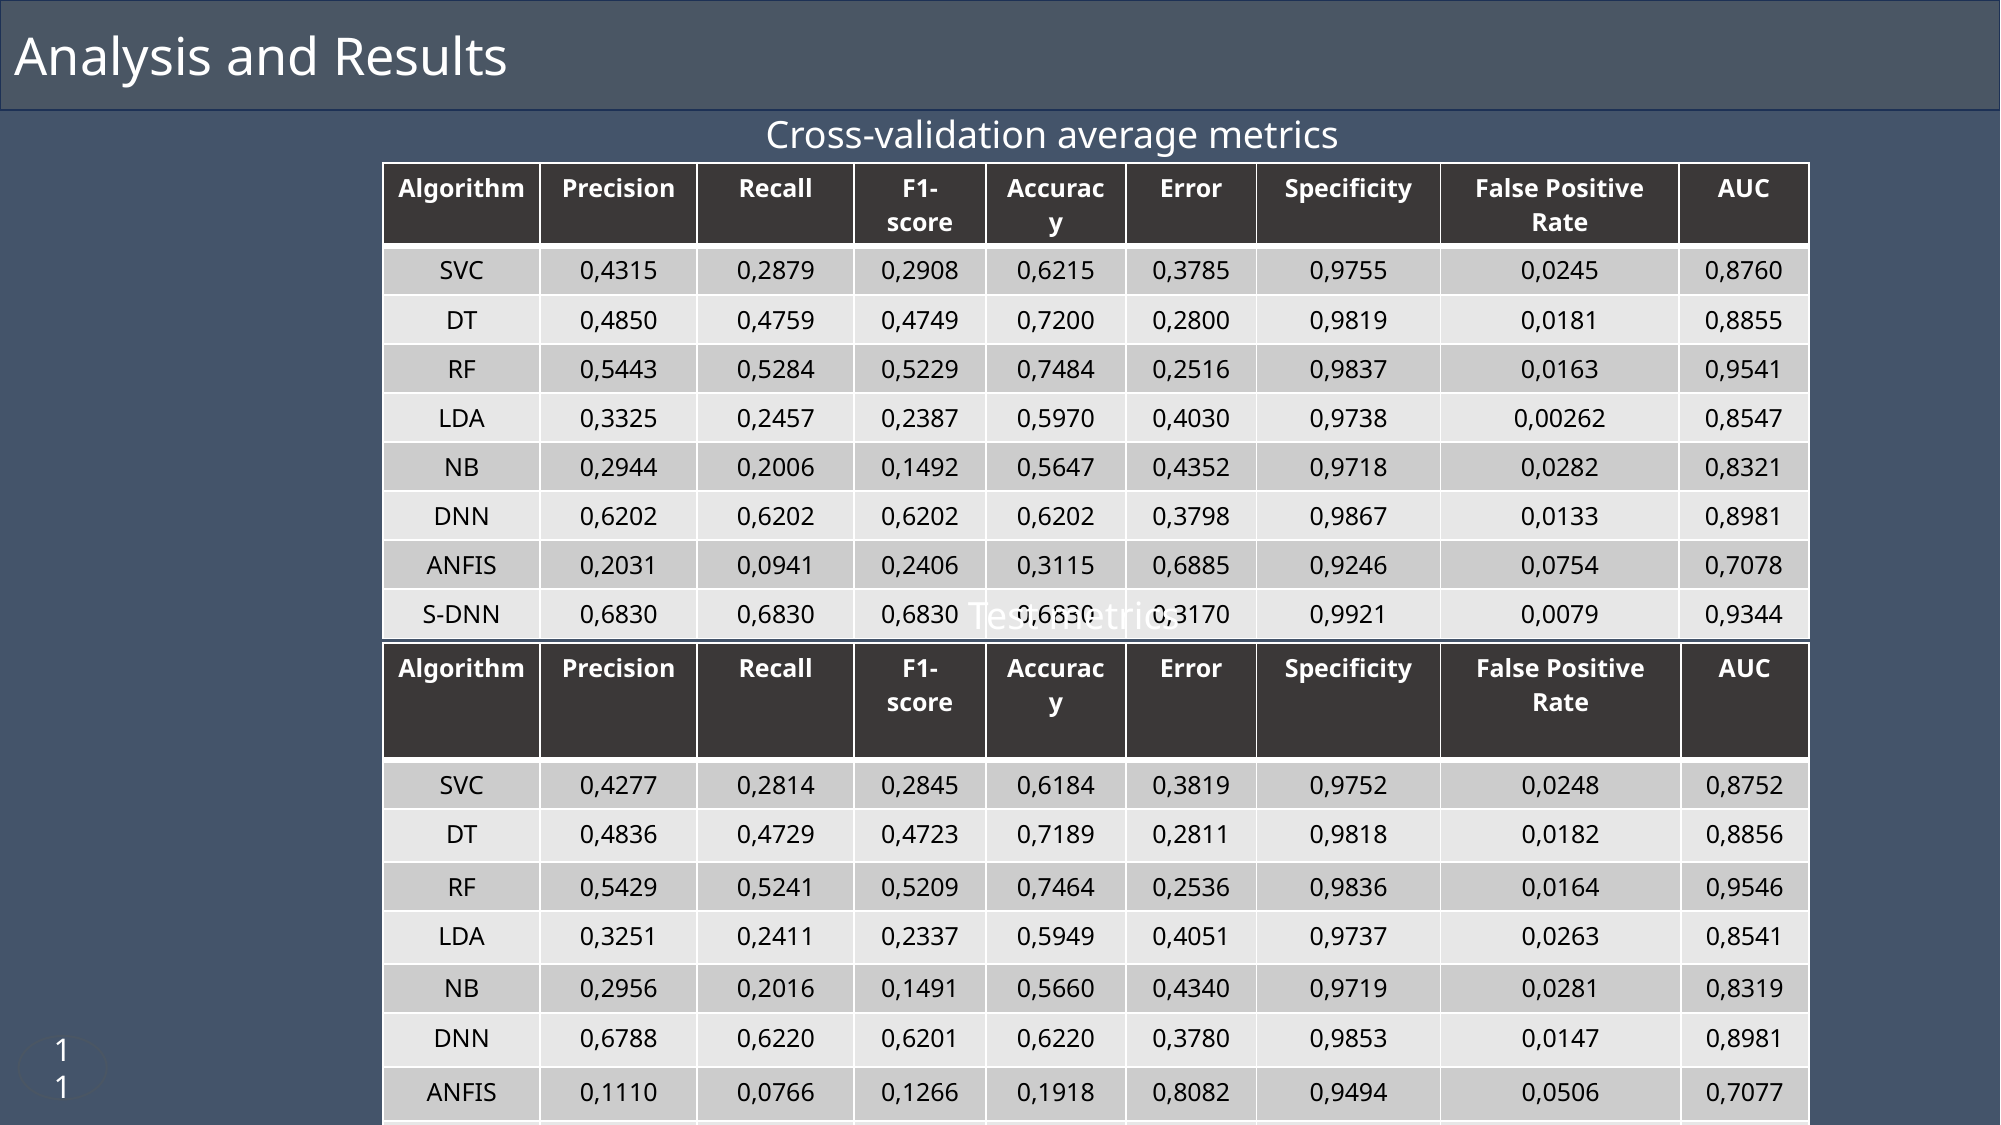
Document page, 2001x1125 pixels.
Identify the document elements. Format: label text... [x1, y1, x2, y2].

table_cell 0,6201 [855, 1014, 985, 1066]
table_cell 0,4277 [541, 763, 696, 808]
table_cell 0,7078 [1680, 541, 1808, 588]
table_cell 0,1918 [987, 1068, 1125, 1120]
table_cell NB [384, 965, 539, 1012]
table_cell 0,5284 [698, 345, 853, 392]
table_cell 0,6830 [541, 590, 696, 638]
table_cell 0,5209 [855, 863, 985, 910]
table_cell 0,2944 [541, 443, 696, 490]
table_cell 0,9541 [1680, 345, 1808, 392]
table_cell 0,6830 [855, 590, 953, 638]
text_box Analysis and Results [0, 0, 2000, 111]
table_header AUC [1682, 644, 1808, 757]
table_cell 0,8981 [1682, 1014, 1808, 1066]
table_cell NB [384, 443, 539, 490]
table_cell 0,2879 [698, 249, 853, 294]
table_cell 0,3115 [987, 541, 1125, 584]
table_cell 0,9853 [1257, 1014, 1440, 1066]
table_cell 0,9921 [1257, 590, 1440, 638]
table_cell 0,9867 [1257, 492, 1440, 539]
table_cell 0,0079 [1441, 590, 1678, 638]
table_cell 0,4340 [1127, 965, 1256, 1012]
table_cell 0,4051 [1127, 912, 1256, 963]
table_cell 0,6202 [541, 492, 696, 539]
table_cell 0,0181 [1441, 296, 1678, 343]
table_cell LDA [384, 912, 539, 963]
table_cell 0,6215 [987, 249, 1125, 294]
table_cell 0,3325 [541, 394, 696, 441]
table_cell 0,9738 [1257, 394, 1440, 441]
table_cell 0,2516 [1127, 345, 1256, 392]
table_cell 0,4836 [541, 810, 696, 861]
table_cell 0,3785 [1127, 249, 1256, 294]
table_header Error [1127, 644, 1256, 757]
table_cell ANFIS [384, 1068, 539, 1120]
table_cell 0,6885 [1127, 541, 1256, 588]
table_cell 0,1492 [855, 443, 985, 490]
table_header Recall [698, 644, 853, 757]
table_cell S-DNN [384, 590, 539, 638]
table_cell 0,8082 [1127, 1068, 1256, 1120]
table_cell 0,9818 [1257, 810, 1440, 861]
table_cell 0,4030 [1127, 394, 1256, 441]
table_header AUC [1680, 164, 1808, 243]
table_cell 0,0147 [1441, 1014, 1680, 1066]
table_cell 0,1266 [855, 1068, 985, 1120]
table_header F1-score [855, 164, 985, 243]
table_cell 0,8319 [1682, 965, 1808, 1012]
table_cell 0,0766 [698, 1068, 853, 1120]
table_cell 0,0506 [1441, 1068, 1680, 1120]
table_cell 0,3251 [541, 912, 696, 963]
table_cell 0,9752 [1257, 763, 1440, 808]
table_cell 0,9494 [1257, 1068, 1440, 1120]
table_cell 0,8856 [1682, 810, 1808, 861]
table_cell 0,8760 [1680, 249, 1808, 294]
table_cell 0,7077 [1682, 1068, 1808, 1120]
table_cell 0,8547 [1680, 394, 1808, 441]
table_cell 0,8855 [1680, 296, 1808, 343]
table_cell 0,8752 [1682, 763, 1808, 808]
table_cell 0,7200 [987, 296, 1125, 343]
table_cell 0,2908 [855, 249, 985, 294]
text_box Cross-validation average metrics [750, 103, 1355, 164]
table_cell 0,0133 [1441, 492, 1678, 539]
table_cell 0,5647 [987, 443, 1125, 490]
table_cell 0,2845 [855, 763, 985, 808]
table_cell 0,3819 [1127, 763, 1256, 808]
table_cell 0,6830 [698, 590, 853, 638]
table_cell 0,6202 [698, 492, 853, 539]
text_box 11 [17, 1034, 108, 1101]
table_cell DT [384, 810, 539, 861]
table_header Error [1127, 164, 1256, 243]
table_cell 0,9819 [1257, 296, 1440, 343]
table_cell ANFIS [384, 541, 539, 588]
table_cell 0,6202 [987, 492, 1125, 539]
table_cell 0,6202 [855, 492, 985, 539]
table_cell 0,0163 [1441, 345, 1678, 392]
table_header Accuracy [987, 164, 1125, 243]
table_cell 0,2031 [541, 541, 696, 588]
table_cell 0,4749 [855, 296, 985, 343]
table_cell 0,9344 [1680, 590, 1808, 638]
table_cell 0,2811 [1127, 810, 1256, 861]
table_cell 0,4729 [698, 810, 853, 861]
table_cell 0,9755 [1257, 249, 1440, 294]
table_cell 0,4723 [855, 810, 985, 861]
table_cell 0,5443 [541, 345, 696, 392]
table_cell 0,9737 [1257, 912, 1440, 963]
table_cell 0,7464 [987, 863, 1125, 910]
table_header Algorithm [384, 644, 539, 757]
table_cell 0,9719 [1257, 965, 1440, 1012]
table_header Algorithm [384, 164, 539, 243]
table_cell 0,4759 [698, 296, 853, 343]
table_cell 0,9246 [1257, 541, 1440, 588]
table_cell 0,8981 [1680, 492, 1808, 539]
table_cell 0,0282 [1441, 443, 1678, 490]
table_cell RF [384, 345, 539, 392]
table_cell 0,5970 [987, 394, 1125, 441]
table_cell 0,9836 [1257, 863, 1440, 910]
table_header Specificity [1257, 644, 1440, 757]
table_cell 0,2387 [855, 394, 985, 441]
table_cell 0,2406 [855, 541, 985, 588]
table_cell 0,7484 [987, 345, 1125, 392]
table_cell LDA [384, 394, 539, 441]
table_cell 0,0182 [1441, 810, 1680, 861]
table_cell 0,0263 [1441, 912, 1680, 963]
table_cell 0,5949 [987, 912, 1125, 963]
table_cell 0,5229 [855, 345, 985, 392]
table_cell 0,6184 [987, 763, 1125, 808]
table_cell 0,8541 [1682, 912, 1808, 963]
table_cell 0,2006 [698, 443, 853, 490]
table_cell 0,2457 [698, 394, 853, 441]
table_cell 0,2337 [855, 912, 985, 963]
table_header Precision [541, 644, 696, 757]
table_cell 0,8321 [1680, 443, 1808, 490]
text_box Test metrics [953, 584, 1195, 645]
table_cell 0,00262 [1441, 394, 1678, 441]
table_cell DNN [384, 1014, 539, 1066]
table_cell 0,4315 [541, 249, 696, 294]
table_cell 0,2536 [1127, 863, 1256, 910]
table_cell 0,2814 [698, 763, 853, 808]
table_cell 0,2800 [1127, 296, 1256, 343]
table_cell 0,4352 [1127, 443, 1256, 490]
table_header Precision [541, 164, 696, 243]
table_cell 0,7189 [987, 810, 1125, 861]
table_cell RF [384, 863, 539, 910]
table_cell 0,0754 [1441, 541, 1678, 588]
table_cell 0,1491 [855, 965, 985, 1012]
table_header Recall [698, 164, 853, 243]
table_cell 0,9837 [1257, 345, 1440, 392]
table_cell 0,0248 [1441, 763, 1680, 808]
table_cell 0,9718 [1257, 443, 1440, 490]
table_cell 0,6220 [698, 1014, 853, 1066]
table_cell DT [384, 296, 539, 343]
table_cell 0,0164 [1441, 863, 1680, 910]
table_cell 0,6788 [541, 1014, 696, 1066]
table_cell 0,4850 [541, 296, 696, 343]
table_cell 0,5429 [541, 863, 696, 910]
table_header False Positive Rate [1441, 644, 1680, 757]
table_header False Positive Rate [1441, 164, 1678, 243]
table_cell 0,2016 [698, 965, 853, 1012]
table_cell 0,2956 [541, 965, 696, 1012]
table_header Accuracy [987, 645, 1125, 757]
table_cell 0,3798 [1127, 492, 1256, 539]
table_cell 0,3780 [1127, 1014, 1256, 1066]
table_cell 0,1110 [541, 1068, 696, 1120]
table_cell SVC [384, 249, 539, 294]
table_cell 0,0941 [698, 541, 853, 588]
table_cell 0,5241 [698, 863, 853, 910]
table_header Specificity [1257, 164, 1440, 243]
table_cell 0,2411 [698, 912, 853, 963]
table_cell 0,5660 [987, 965, 1125, 1012]
table_cell 0,6220 [987, 1014, 1125, 1066]
table_cell SVC [384, 763, 539, 808]
table_cell DNN [384, 492, 539, 539]
table_cell 0,0281 [1441, 965, 1680, 1012]
table_cell 0,9546 [1682, 863, 1808, 910]
table_header F1-score [855, 644, 985, 757]
table_cell 0,3170 [1195, 590, 1256, 638]
table_cell 0,0245 [1441, 249, 1678, 294]
